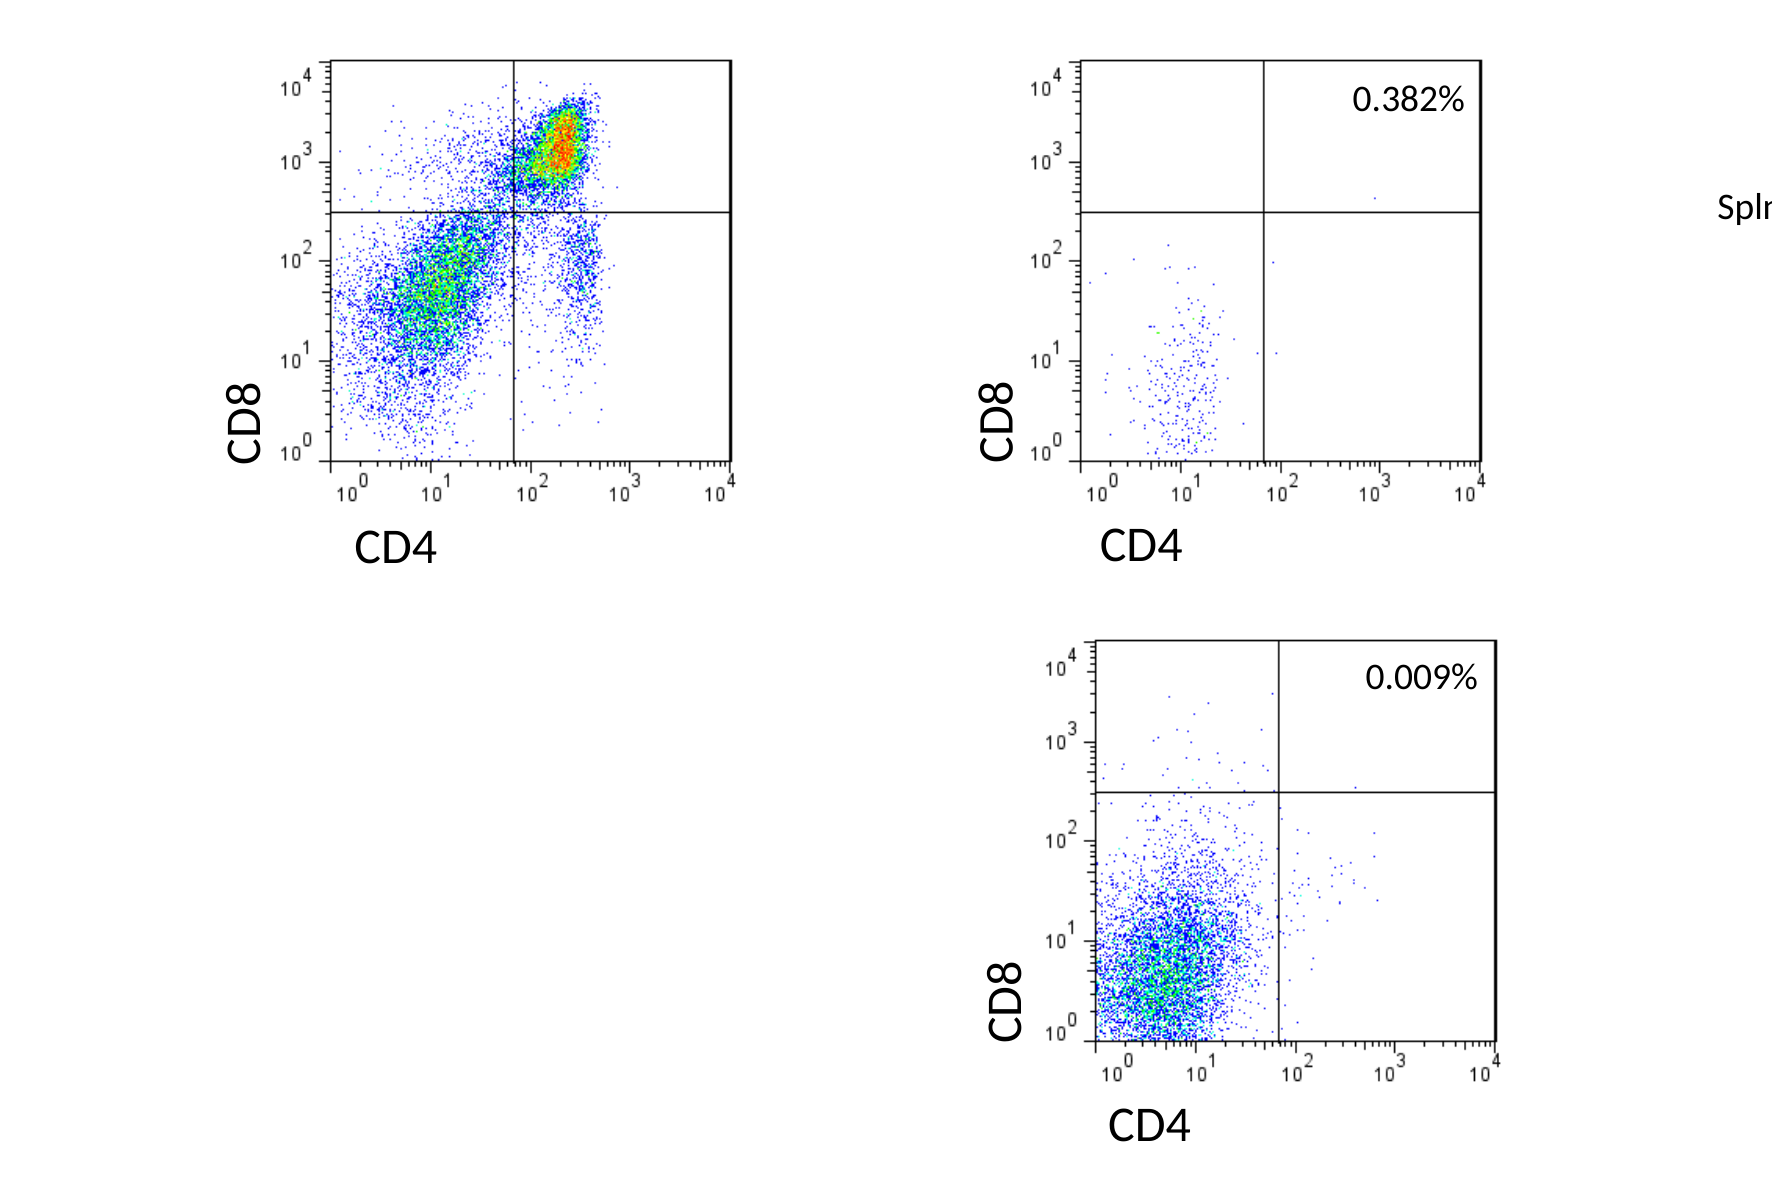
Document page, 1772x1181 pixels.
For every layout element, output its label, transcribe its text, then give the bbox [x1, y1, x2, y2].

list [194, 0, 770, 597]
picture [944, 0, 1535, 1177]
text_box Spln [1702, 174, 1772, 235]
